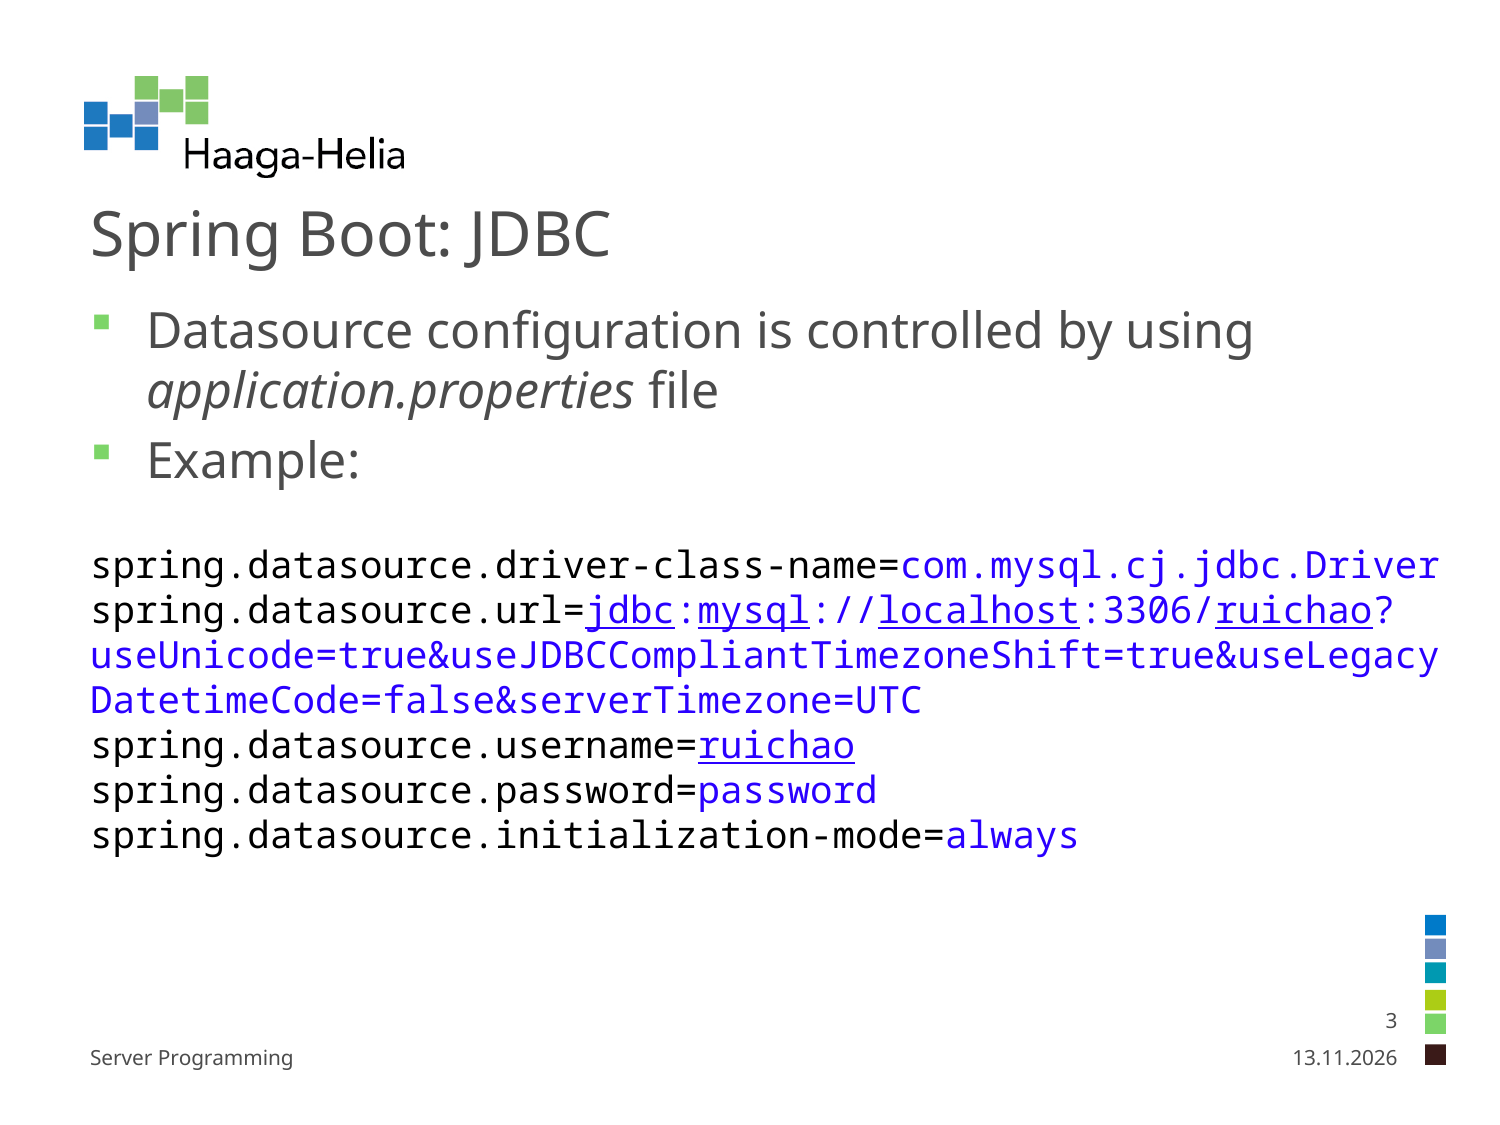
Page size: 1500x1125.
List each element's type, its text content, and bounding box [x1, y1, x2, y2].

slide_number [1262, 1050, 1413, 1088]
list Datasource configuration is controlled by using application.properties file Example: spring.datasource.driver-class-name=com.mysql.cj.jdbc.Driver spring.datasource.url=jdbc:mysql://localhost:3306/ruichao?useUnicode=true&useJDBCCompliantTimezoneShift=true&useLegacyDatetimeCode=false&serverTimezone=UTC spring.datasource.username=ruichao spring.datasource.password=password spring.datasource.initialization-mode=always [75, 291, 1459, 1000]
slide_number 3 [1262, 999, 1413, 1050]
title Spring Boot: JDBC [75, 149, 1400, 291]
footer Server Programming [75, 1037, 475, 1078]
picture [84, 76, 404, 149]
